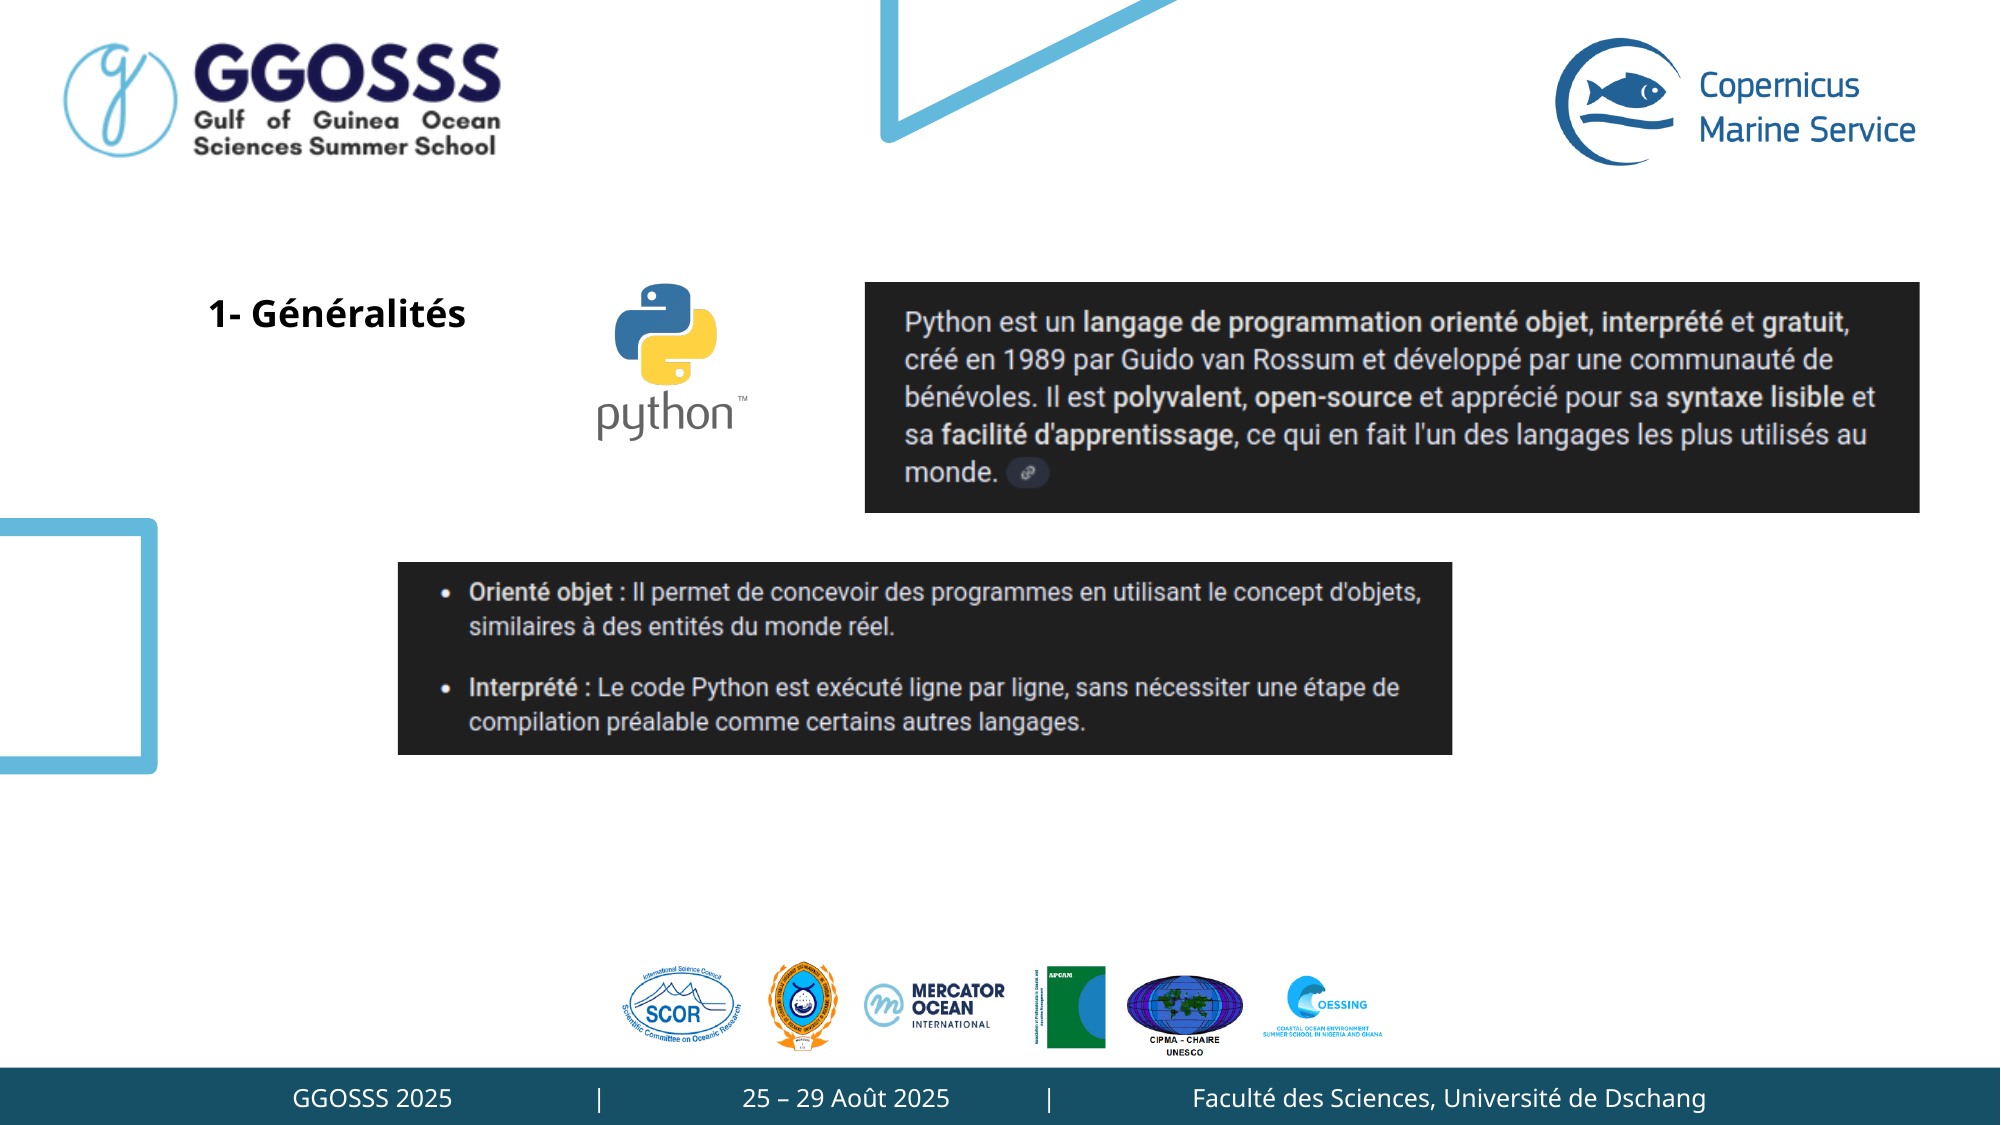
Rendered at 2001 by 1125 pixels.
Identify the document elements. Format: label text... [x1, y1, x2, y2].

picture [521, 282, 810, 445]
picture [1553, 36, 1916, 169]
text_box 1- Généralités [192, 282, 482, 343]
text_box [169, 824, 1801, 1067]
picture [21, 0, 538, 202]
picture [864, 282, 1921, 514]
picture [397, 562, 1453, 755]
